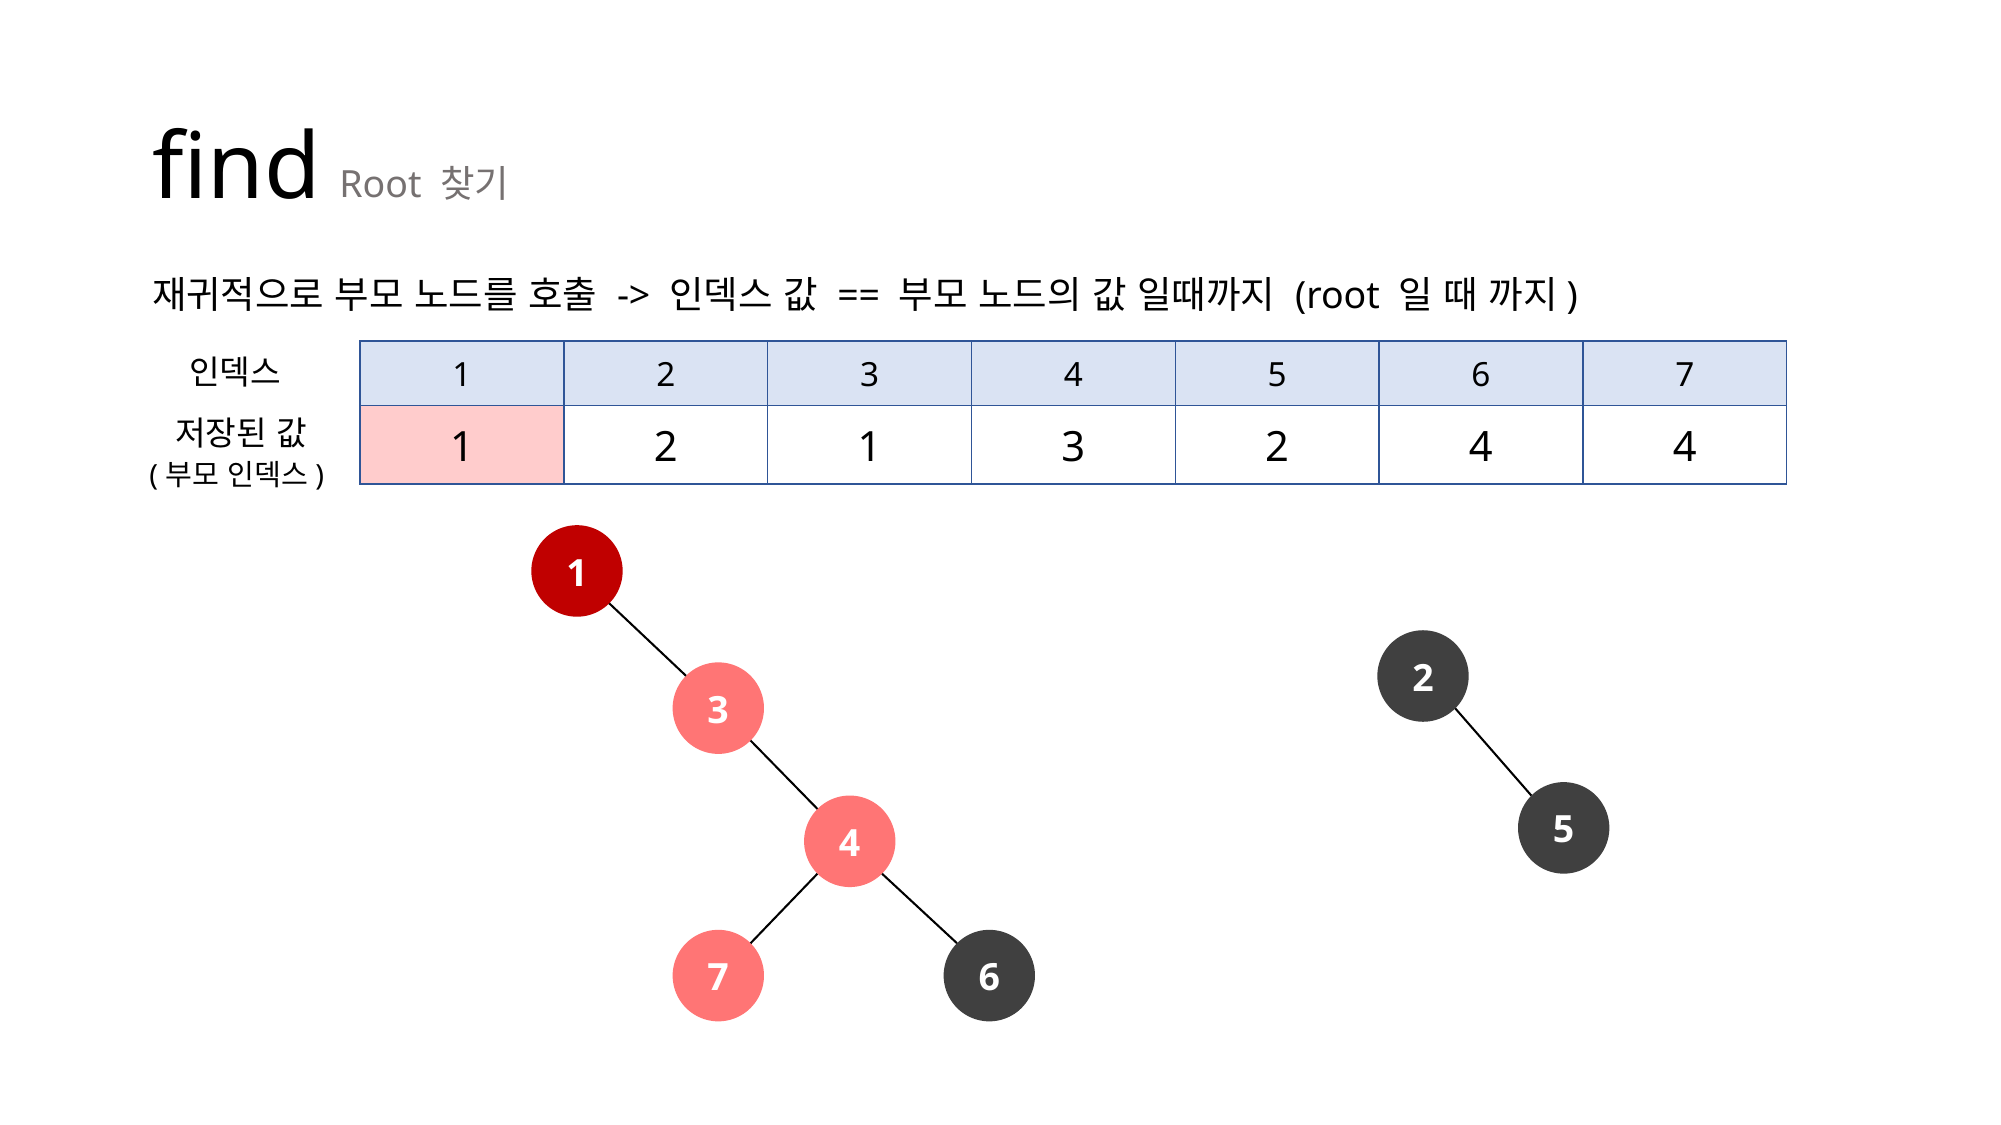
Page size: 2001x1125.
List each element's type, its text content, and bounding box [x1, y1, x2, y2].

table_cell 1 [768, 406, 971, 483]
table_cell 2 [565, 406, 767, 483]
table_header 5 [1176, 342, 1378, 405]
text_box 저장된 값 (부모 인덱스) [122, 404, 361, 500]
table_cell 4 [1380, 406, 1582, 483]
text_box 6 [942, 928, 1037, 1023]
table_cell 3 [972, 406, 1175, 483]
text_box 7 [671, 928, 766, 1023]
table_header 1 [361, 342, 563, 405]
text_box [750, 873, 818, 944]
table_cell 4 [1584, 406, 1786, 483]
table_header 3 [768, 342, 971, 405]
table_header 7 [1584, 342, 1786, 405]
text_box 3 [671, 661, 766, 755]
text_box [1455, 708, 1532, 796]
text_box 인덱스 [143, 344, 327, 399]
table_cell 1 [361, 406, 563, 483]
table_cell 2 [1176, 406, 1378, 483]
title find [137, 59, 1863, 278]
text_box 4 [803, 794, 897, 889]
text_box 1 [530, 524, 624, 618]
text_box 2 [1376, 629, 1470, 723]
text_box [750, 740, 818, 809]
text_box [609, 603, 687, 676]
table_header 2 [565, 342, 767, 405]
text_box Root 찾기 [324, 153, 882, 213]
text_box 5 [1516, 781, 1611, 875]
table_header 6 [1380, 342, 1582, 405]
table_header 4 [972, 342, 1175, 405]
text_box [882, 873, 958, 944]
text_box 재귀적으로 부모 노드를 호출 -> 인덱스 값 == 부모 노드의 값 일때까지 (root 일 때 까지) [137, 263, 1737, 324]
